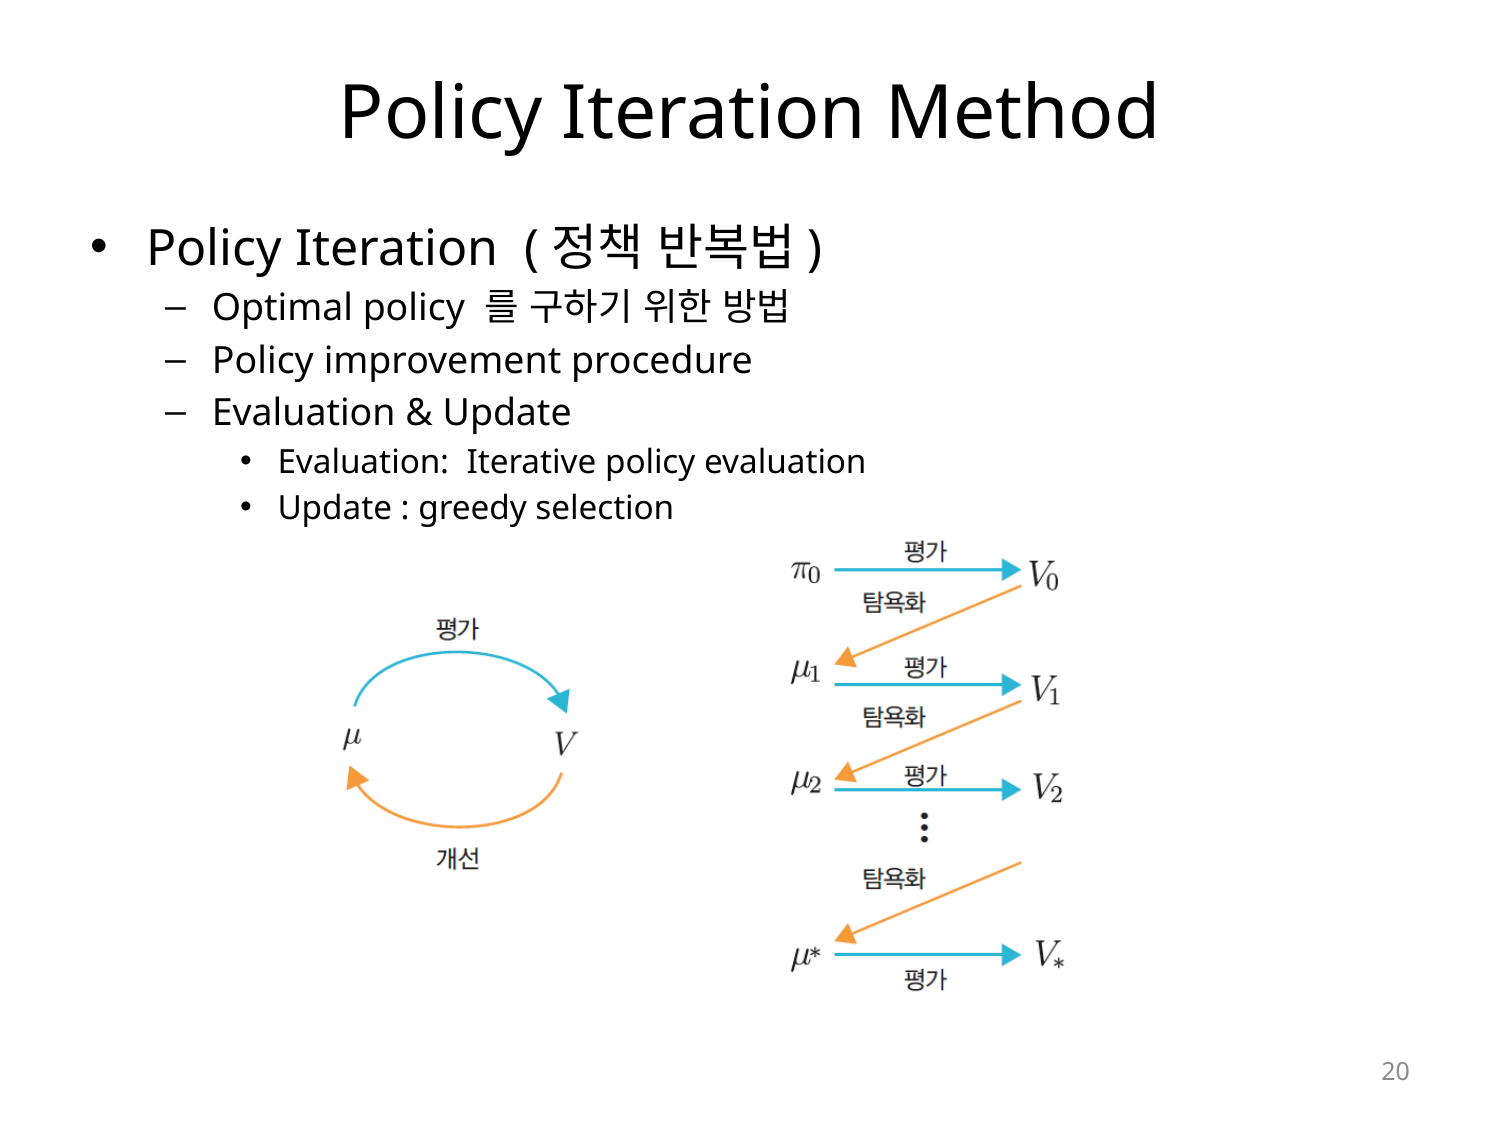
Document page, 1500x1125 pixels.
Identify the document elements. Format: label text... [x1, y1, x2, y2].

title Policy Iteration Method [75, 45, 1425, 173]
list Policy Iteration (정책 반복법) Optimal policy 를 구하기 위한 방법 Policy improvement procedure Evaluation & Update Evaluation: Iterative policy evaluation Update : greedy selection [75, 208, 1425, 1005]
picture [775, 528, 1076, 1006]
slide_number 20 [1074, 1042, 1425, 1103]
picture [326, 608, 615, 886]
